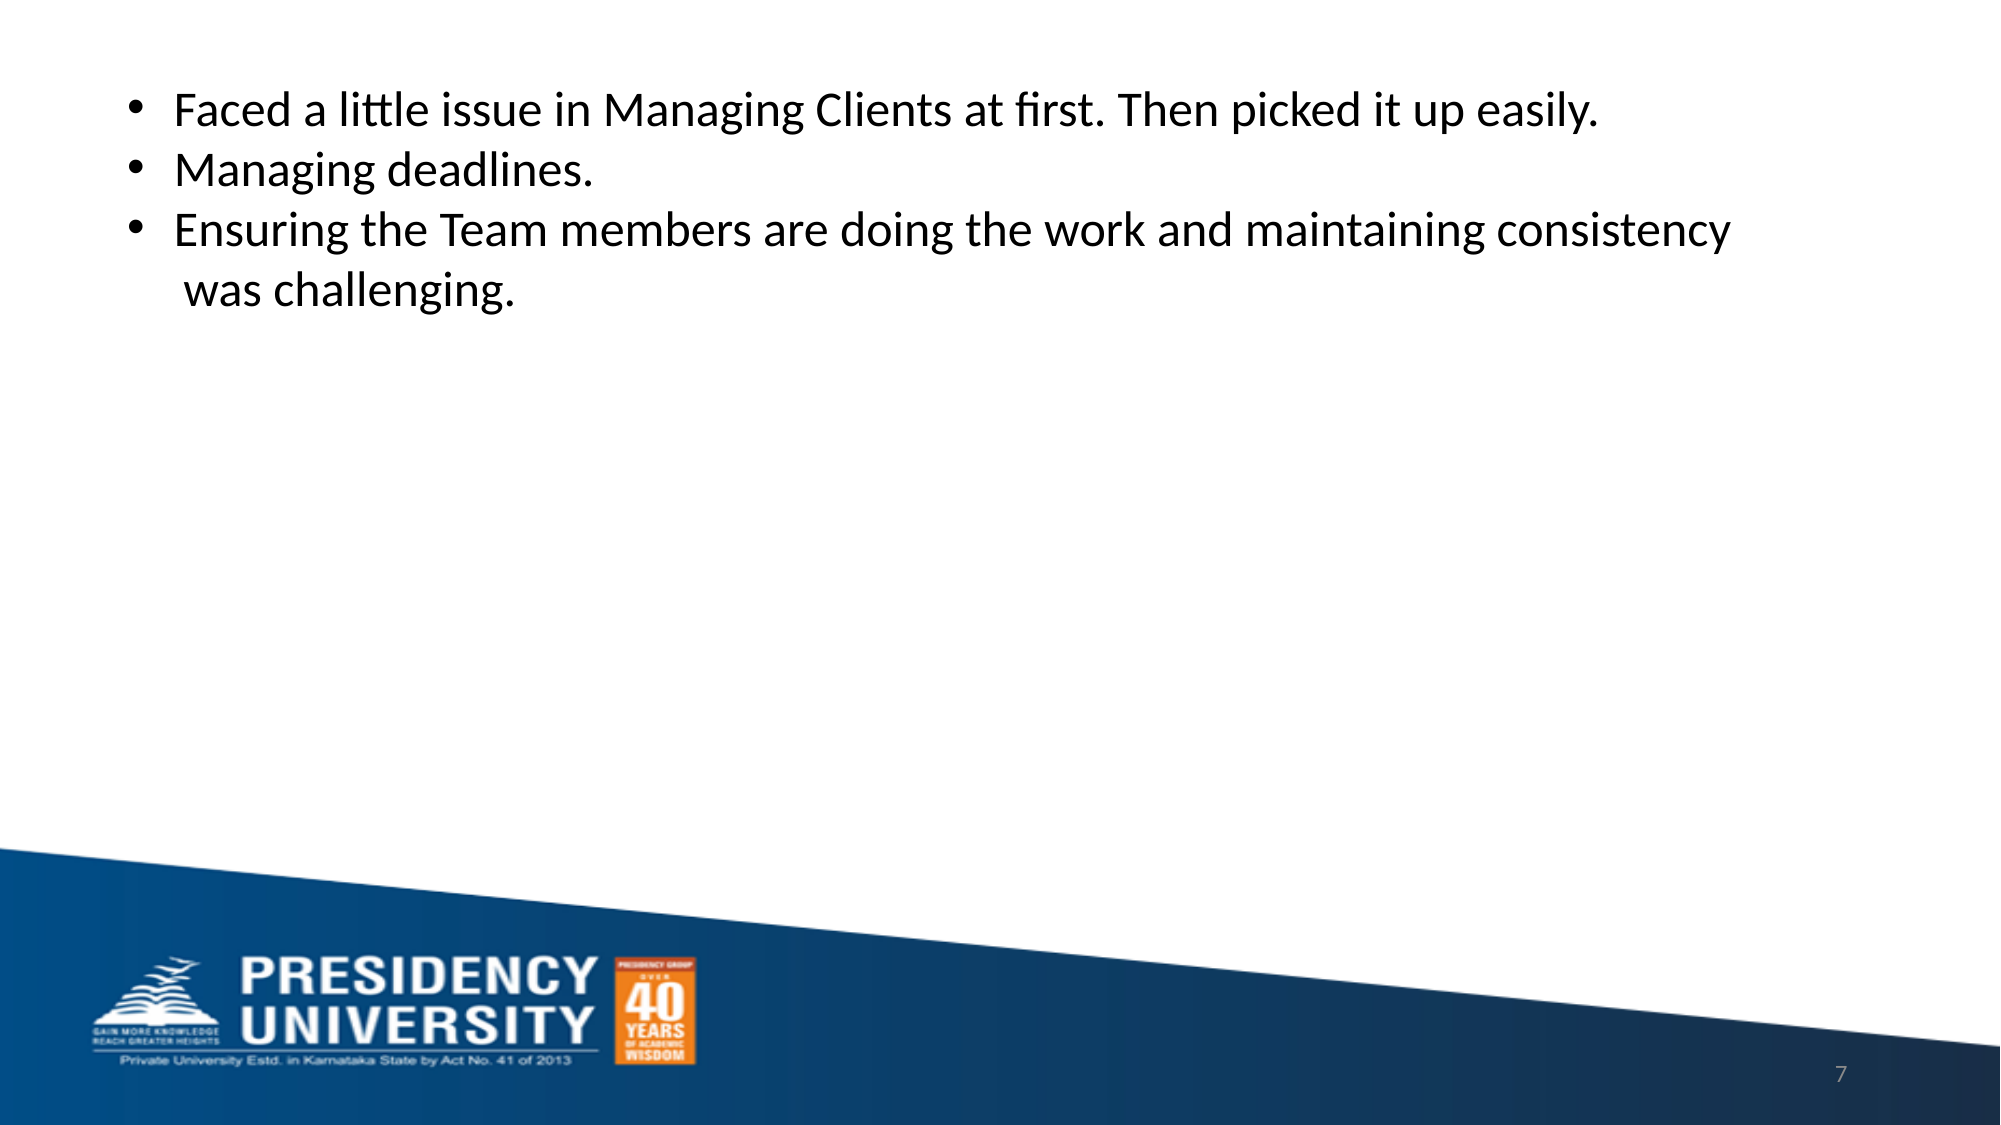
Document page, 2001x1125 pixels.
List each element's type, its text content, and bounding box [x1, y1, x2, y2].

text_box Faced a little issue in Managing Clients at first. Then picked it up easily. Managing deadlines. Ensuring the Team members are doing the work and maintaining consistency was challenging. [112, 68, 1759, 384]
slide_number 7 [1412, 1042, 1863, 1103]
picture [0, 845, 2000, 1125]
